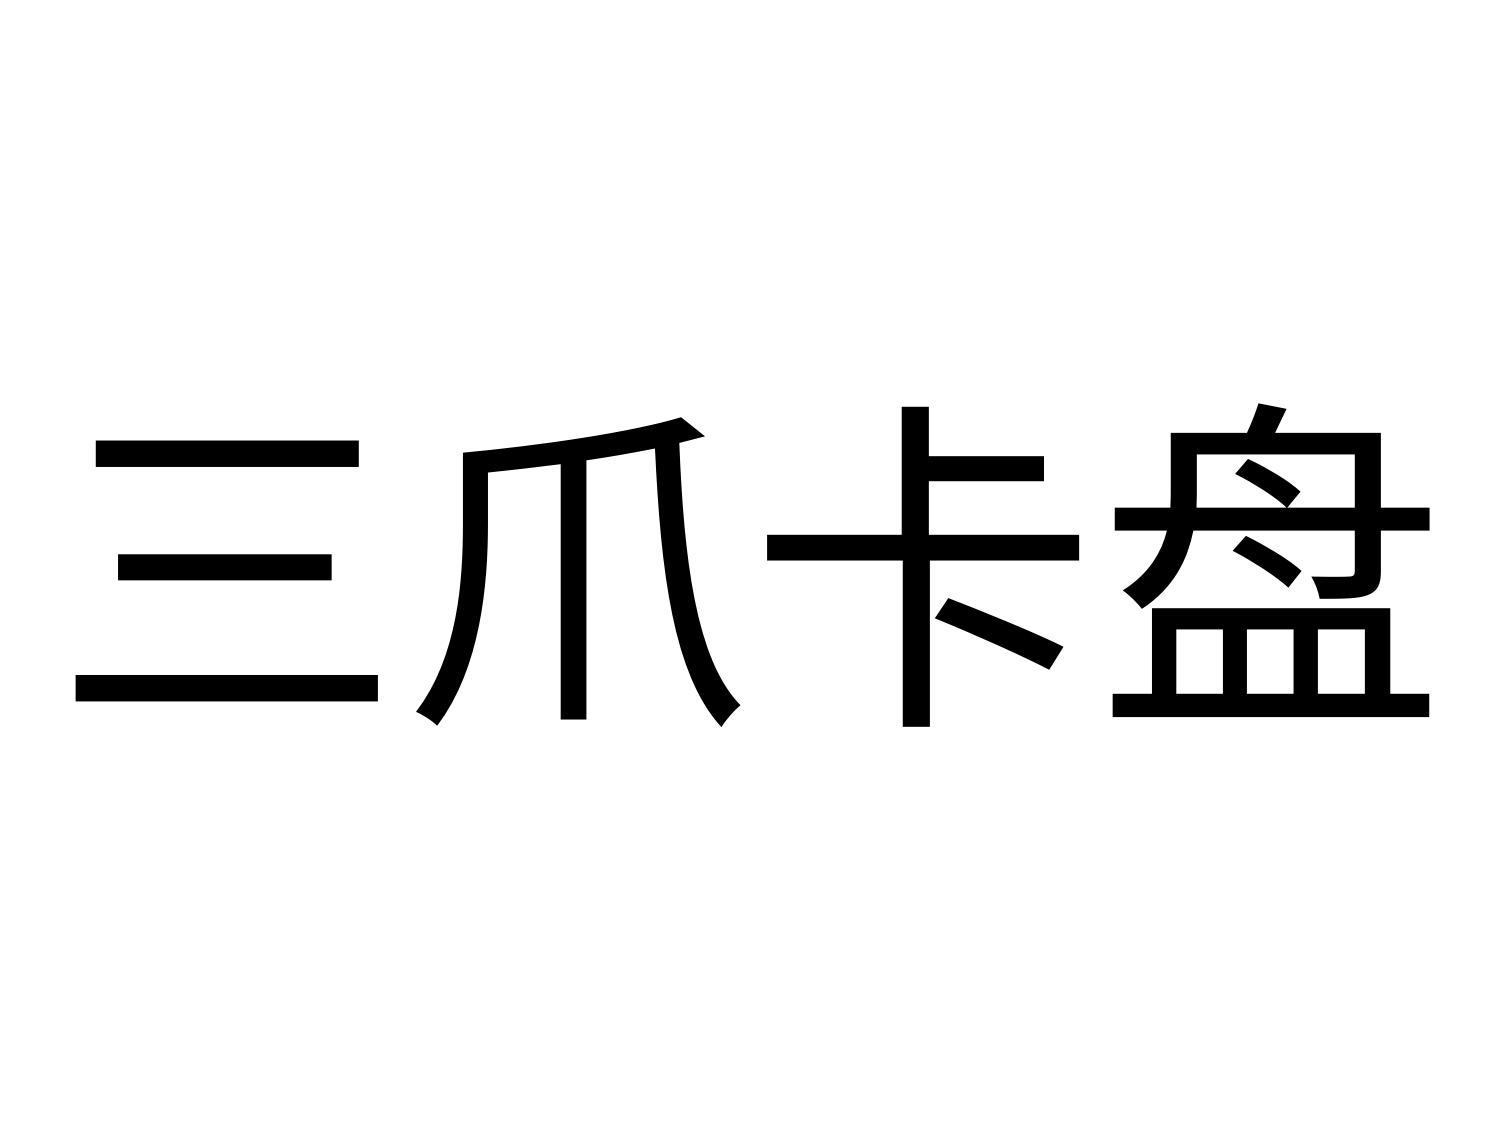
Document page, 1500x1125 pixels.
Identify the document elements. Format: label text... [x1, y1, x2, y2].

text_box 三爪卡盘 [39, 344, 1461, 777]
